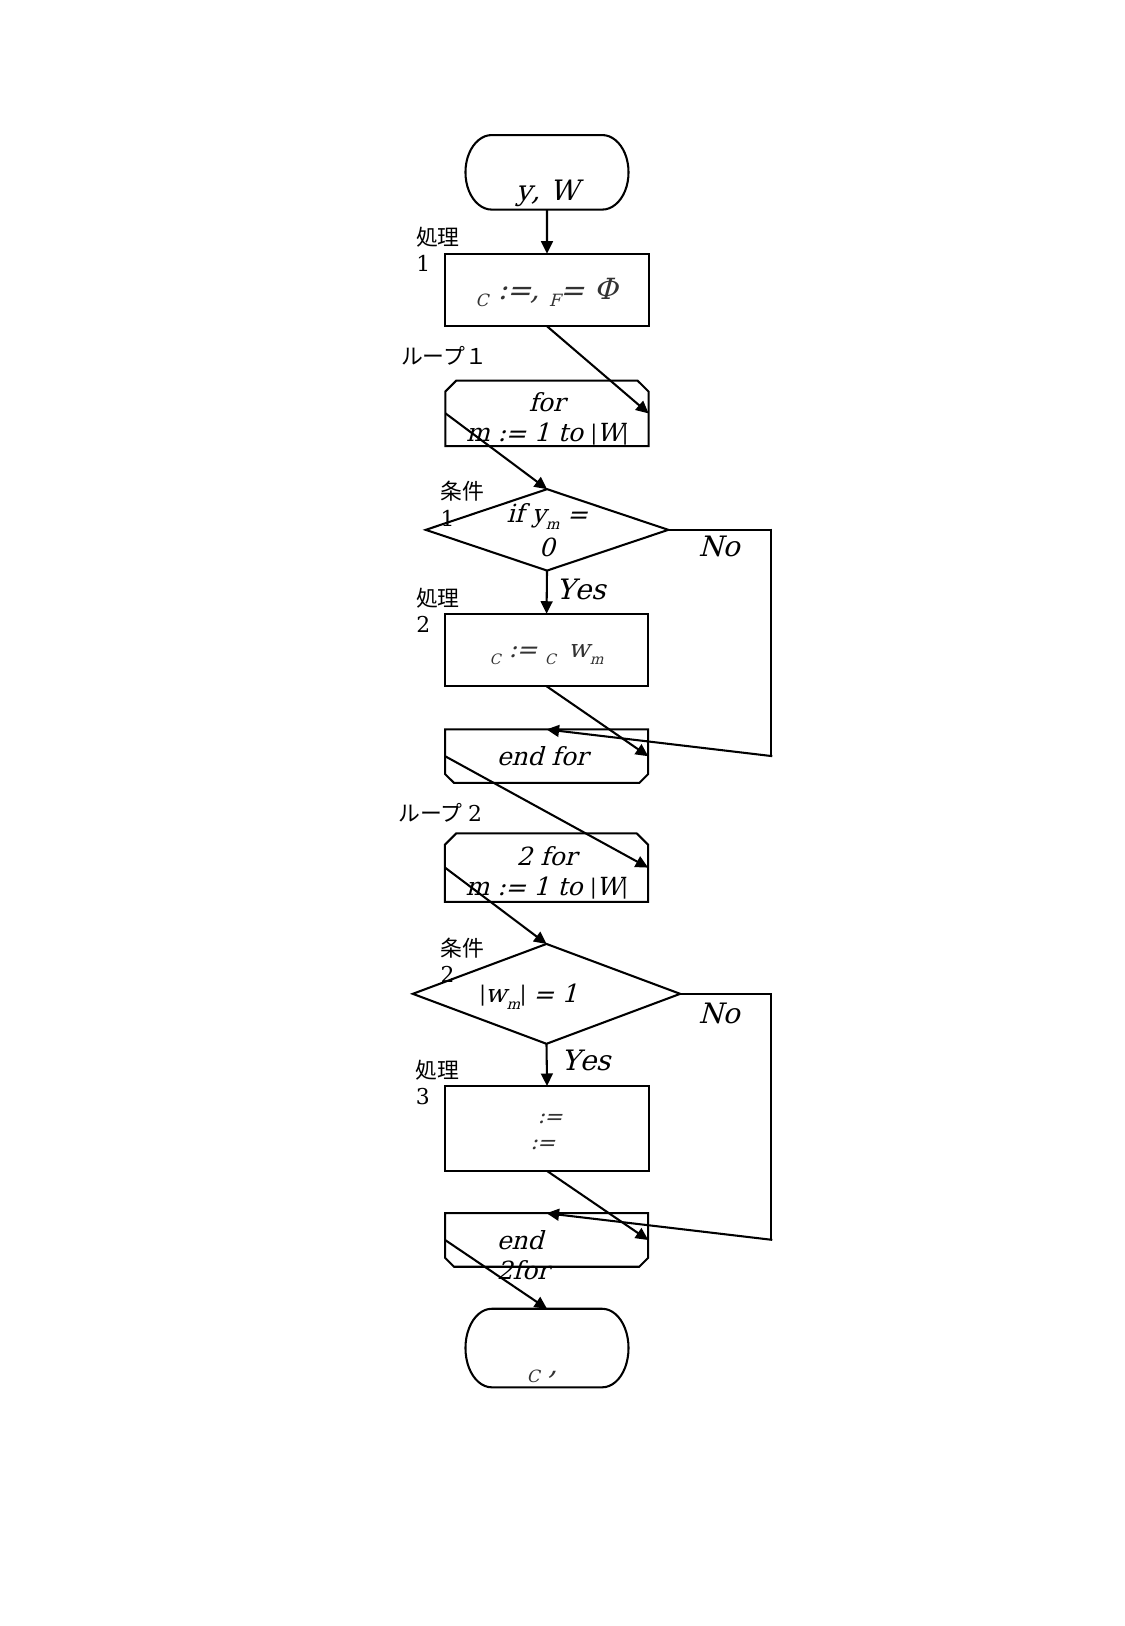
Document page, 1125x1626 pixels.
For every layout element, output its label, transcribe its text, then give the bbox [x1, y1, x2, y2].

text_box 2 for m := 1 to |W| [443, 832, 650, 903]
text_box ループ2 [384, 792, 506, 834]
text_box for m := 1 to |W| [444, 379, 650, 448]
text_box 処理2 [401, 576, 489, 644]
text_box [444, 1085, 650, 1172]
text_box No [683, 530, 771, 570]
text_box Yes [546, 1034, 634, 1084]
text_box No [683, 994, 771, 1037]
text_box 条件1 [425, 470, 513, 538]
text_box [409, 943, 681, 1045]
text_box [444, 1213, 649, 1267]
text_box ループ１ [386, 334, 508, 376]
text_box Yes [541, 564, 629, 613]
text_box if ym = 0 [446, 488, 670, 570]
text_box No [683, 988, 771, 993]
text_box 条件2 [425, 926, 513, 994]
text_box 処理3 [401, 1048, 489, 1117]
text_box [444, 729, 649, 783]
text_box 処理1 [401, 216, 489, 284]
text_box No [683, 521, 771, 529]
